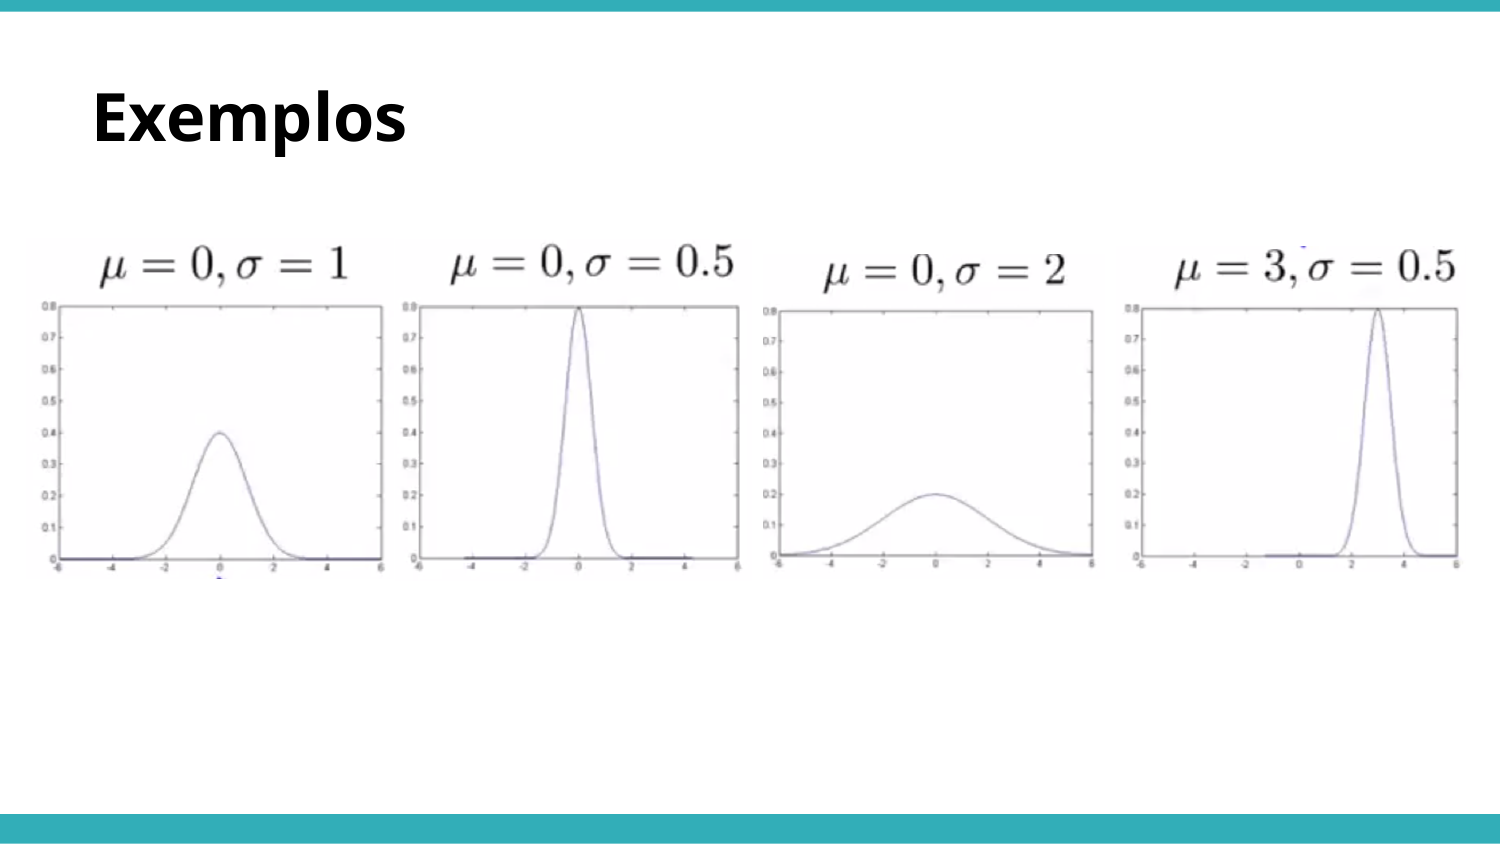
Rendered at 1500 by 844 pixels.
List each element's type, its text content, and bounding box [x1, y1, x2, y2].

text_box Exemplos [76, 67, 1105, 162]
picture [1116, 246, 1466, 572]
picture [26, 238, 394, 580]
picture [395, 239, 752, 581]
picture [763, 253, 1105, 580]
